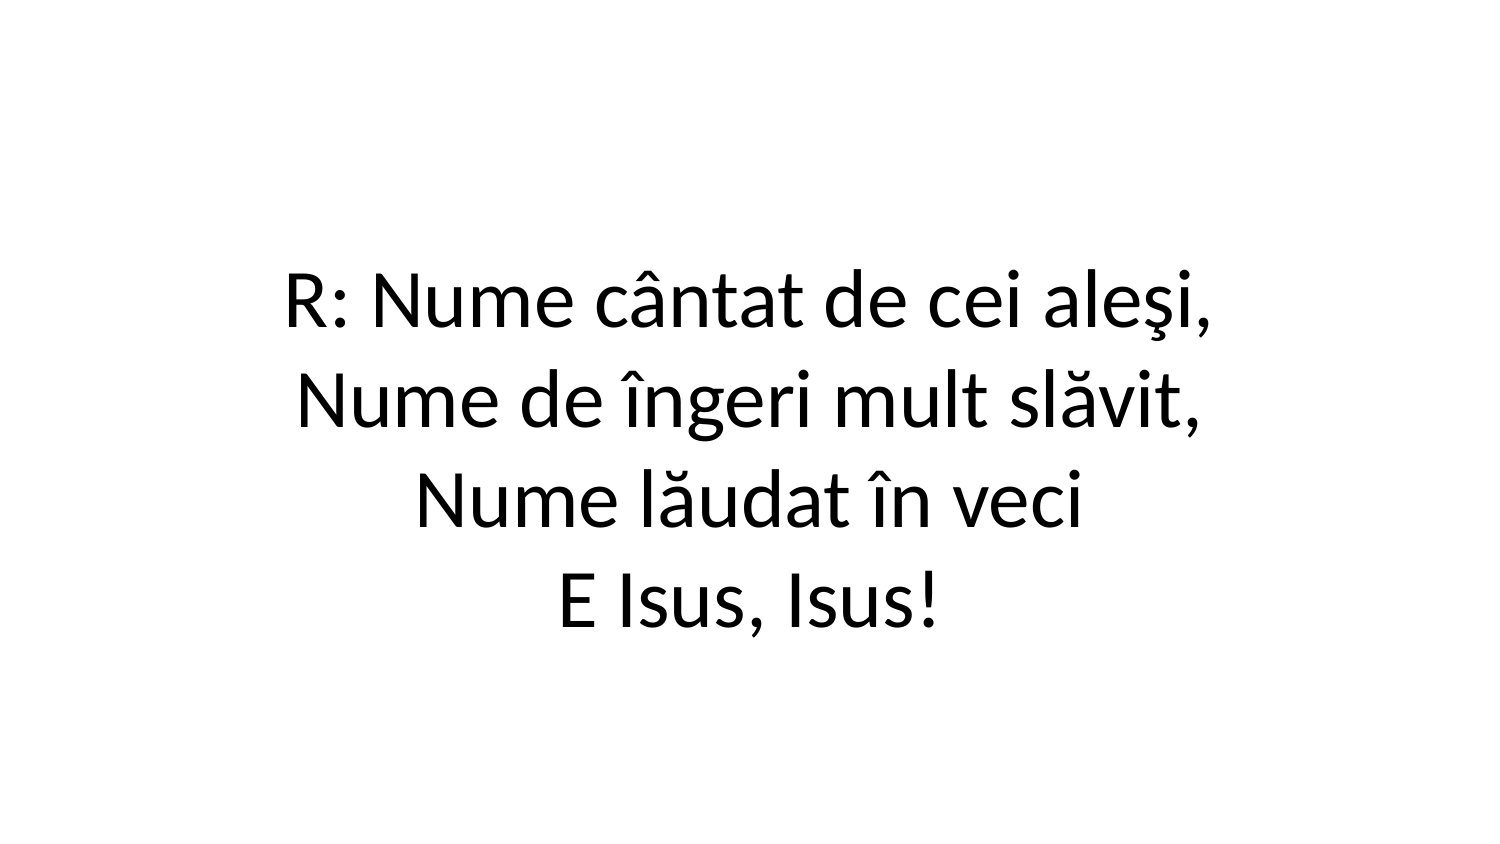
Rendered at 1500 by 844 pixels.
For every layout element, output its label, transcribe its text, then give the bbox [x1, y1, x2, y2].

text_box R: Nume cântat de cei aleşi, Nume de îngeri mult slăvit, Nume lăudat în veci E Isus, Isus! [269, 192, 1231, 652]
